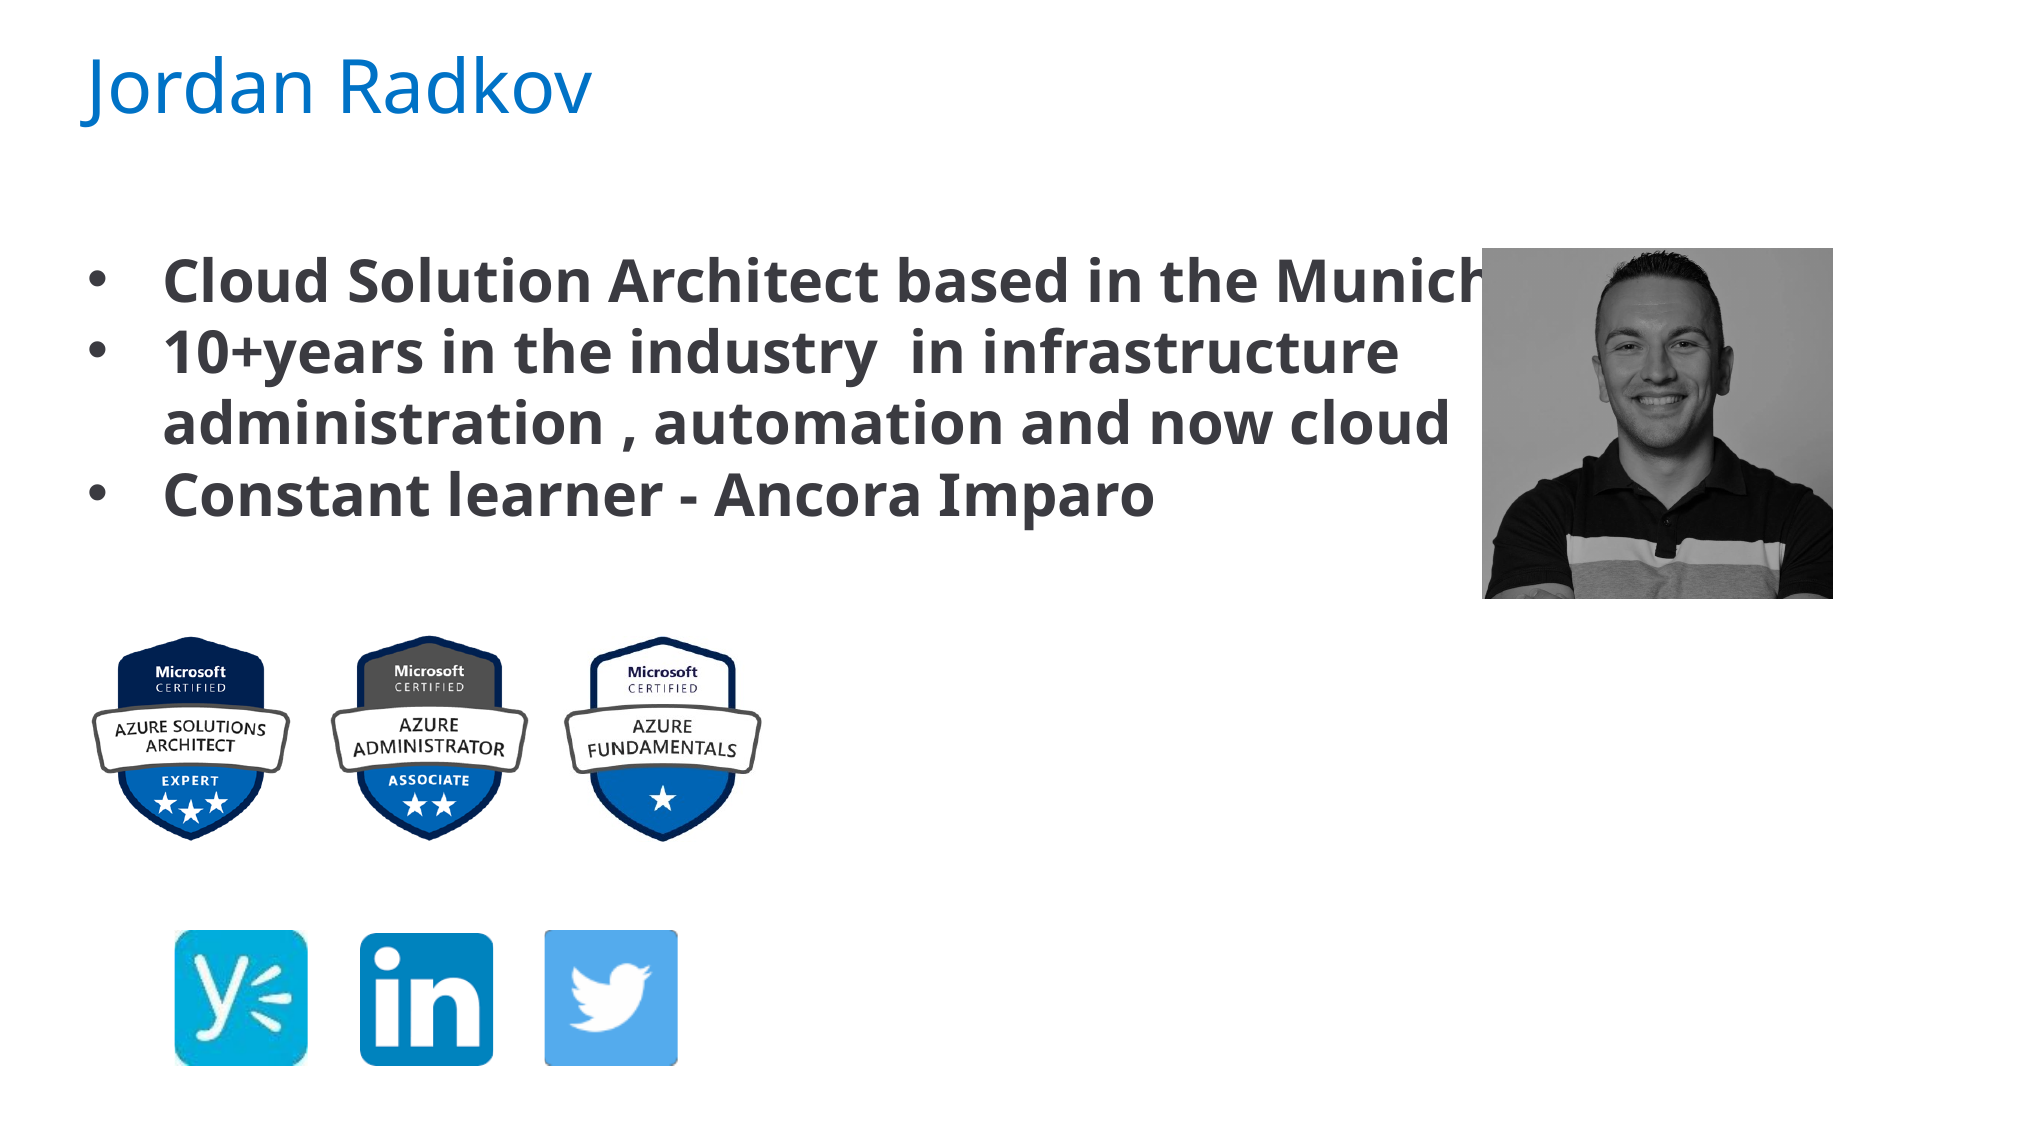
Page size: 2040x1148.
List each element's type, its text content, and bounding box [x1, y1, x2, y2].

list Cloud Solution Architect based in the Munich 10+years in the industry in infrastructure administration , automation and now cloud Constant learner - Ancora Imparo [86, 242, 1525, 748]
picture [324, 633, 533, 842]
text_box [563, 636, 762, 842]
text_box [174, 930, 308, 1066]
picture [86, 633, 295, 843]
text_box [360, 933, 494, 1066]
text_box [544, 930, 678, 1066]
picture [1481, 247, 1833, 599]
title Jordan Radkov [86, 38, 1953, 130]
